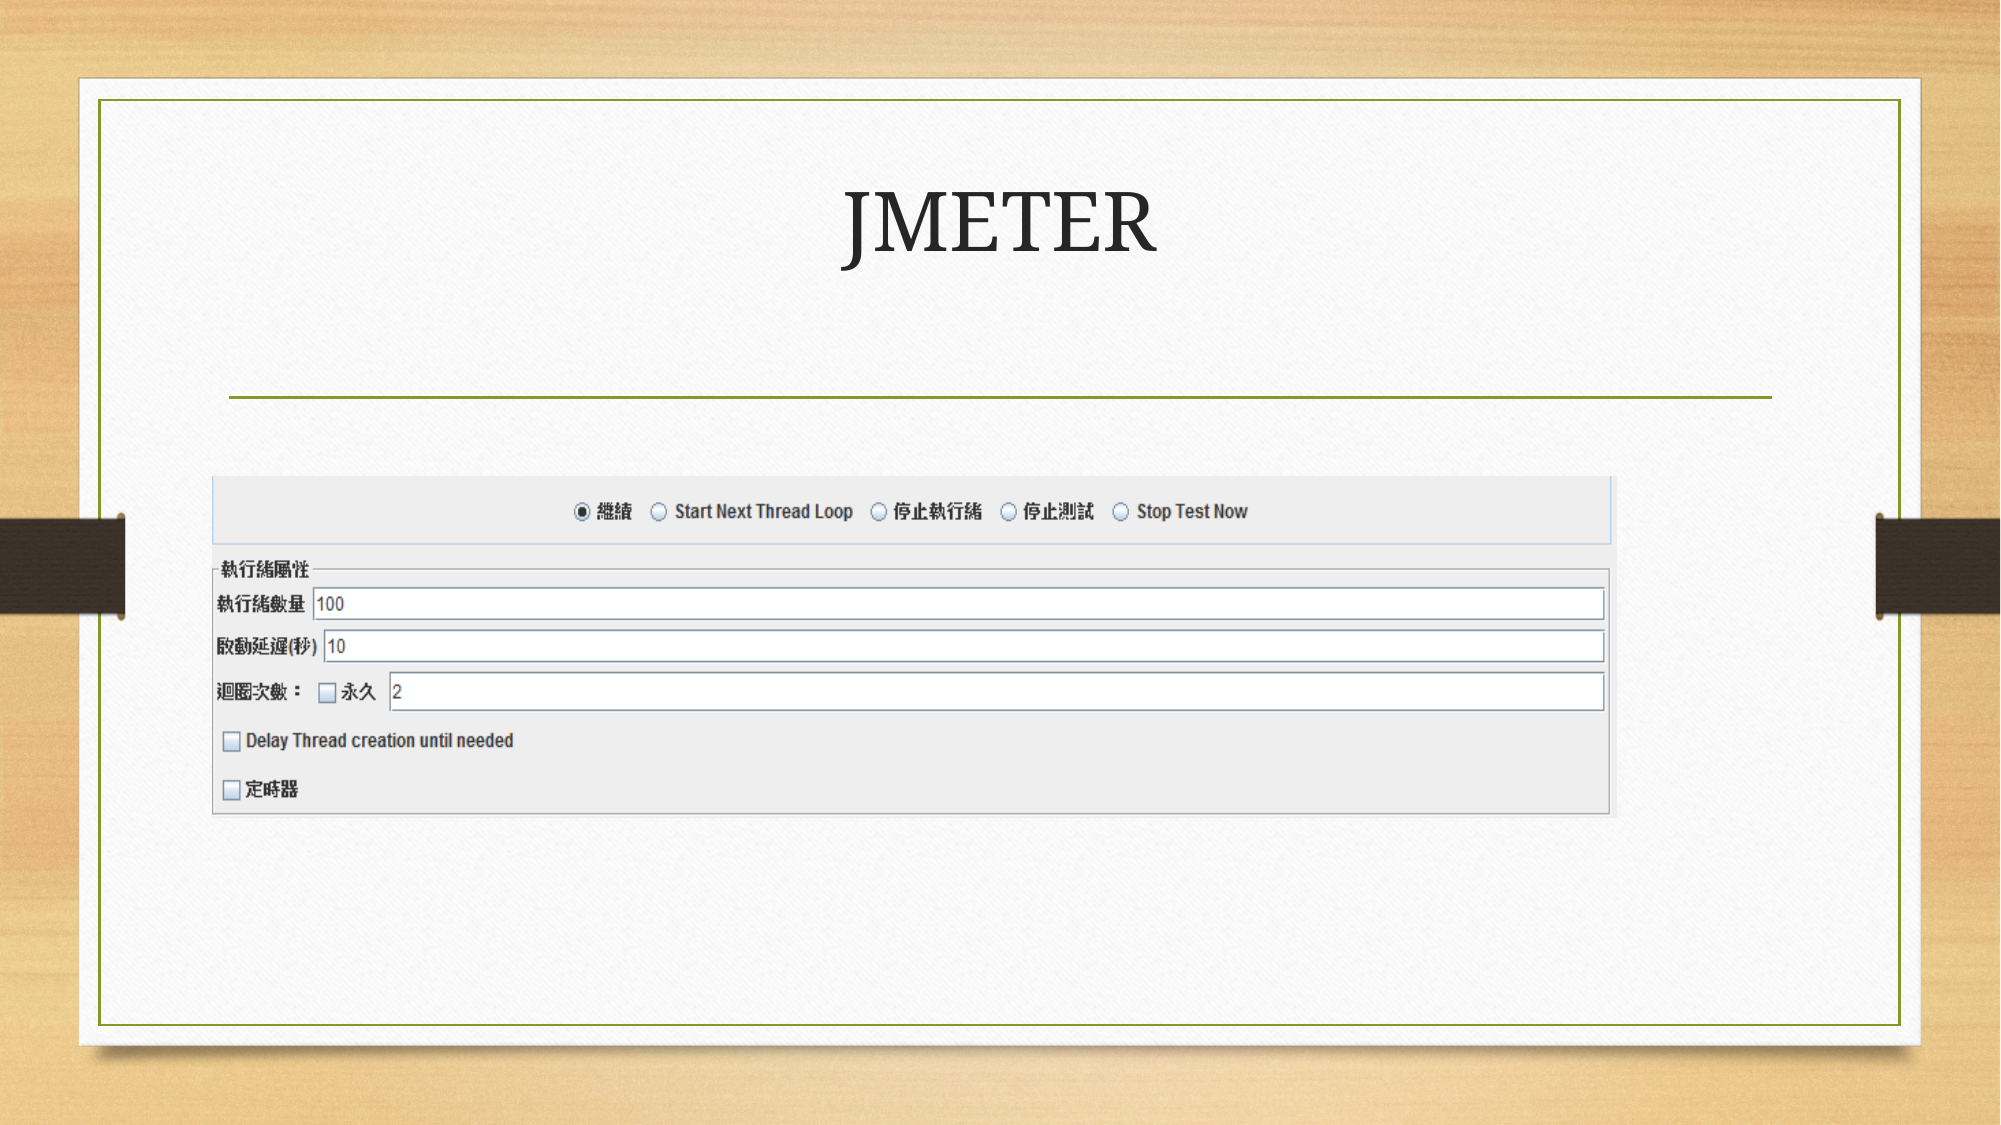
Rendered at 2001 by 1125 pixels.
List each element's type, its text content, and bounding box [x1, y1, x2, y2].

title JMETER [212, 161, 1788, 375]
picture [0, 0, 2001, 1125]
